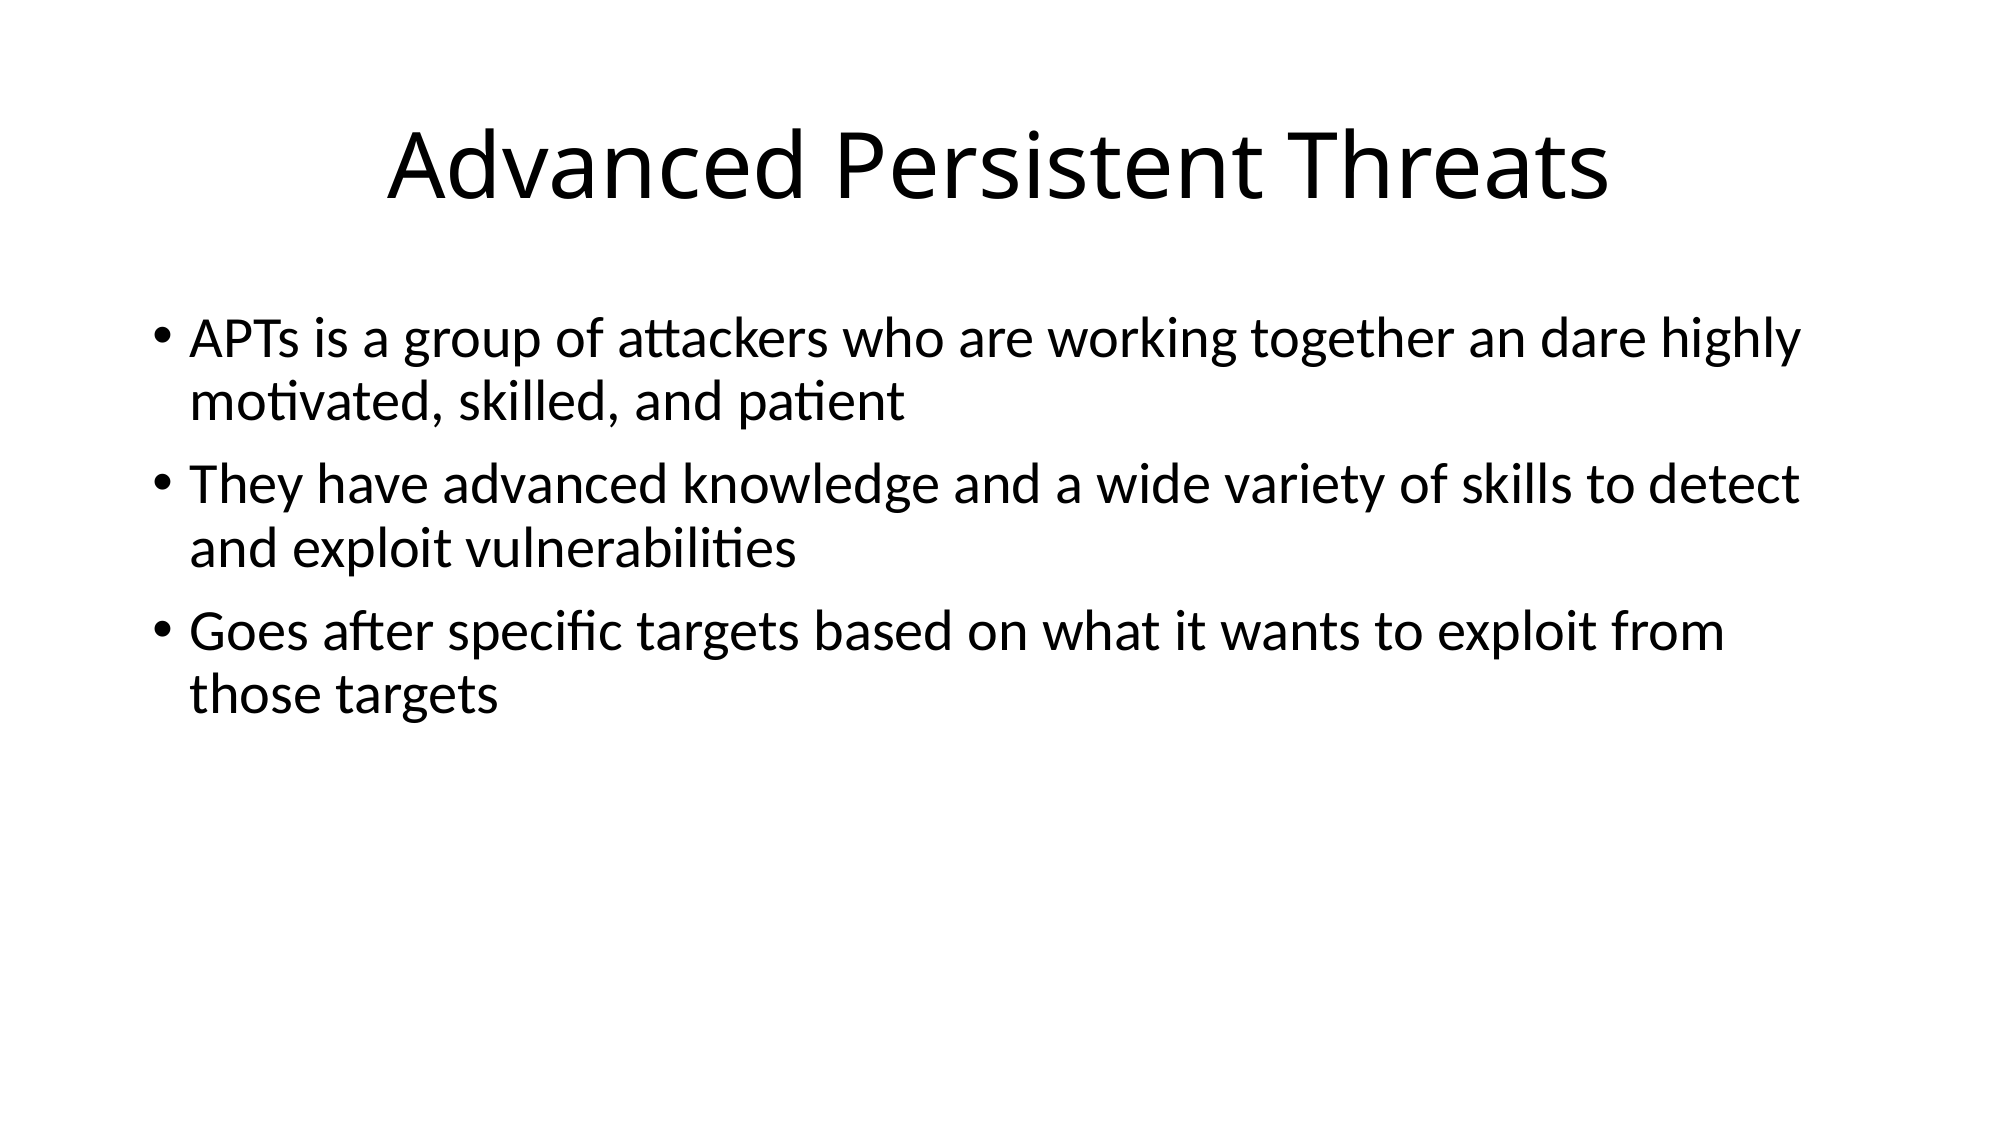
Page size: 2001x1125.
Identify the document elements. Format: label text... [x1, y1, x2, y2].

title Advanced Persistent Threats [137, 59, 1863, 278]
list APTs is a group of attackers who are working together an dare highly motivated, skilled, and patient They have advanced knowledge and a wide variety of skills to detect and exploit vulnerabilities Goes after specific targets based on what it wants to exploit from those targets [137, 299, 1863, 1014]
